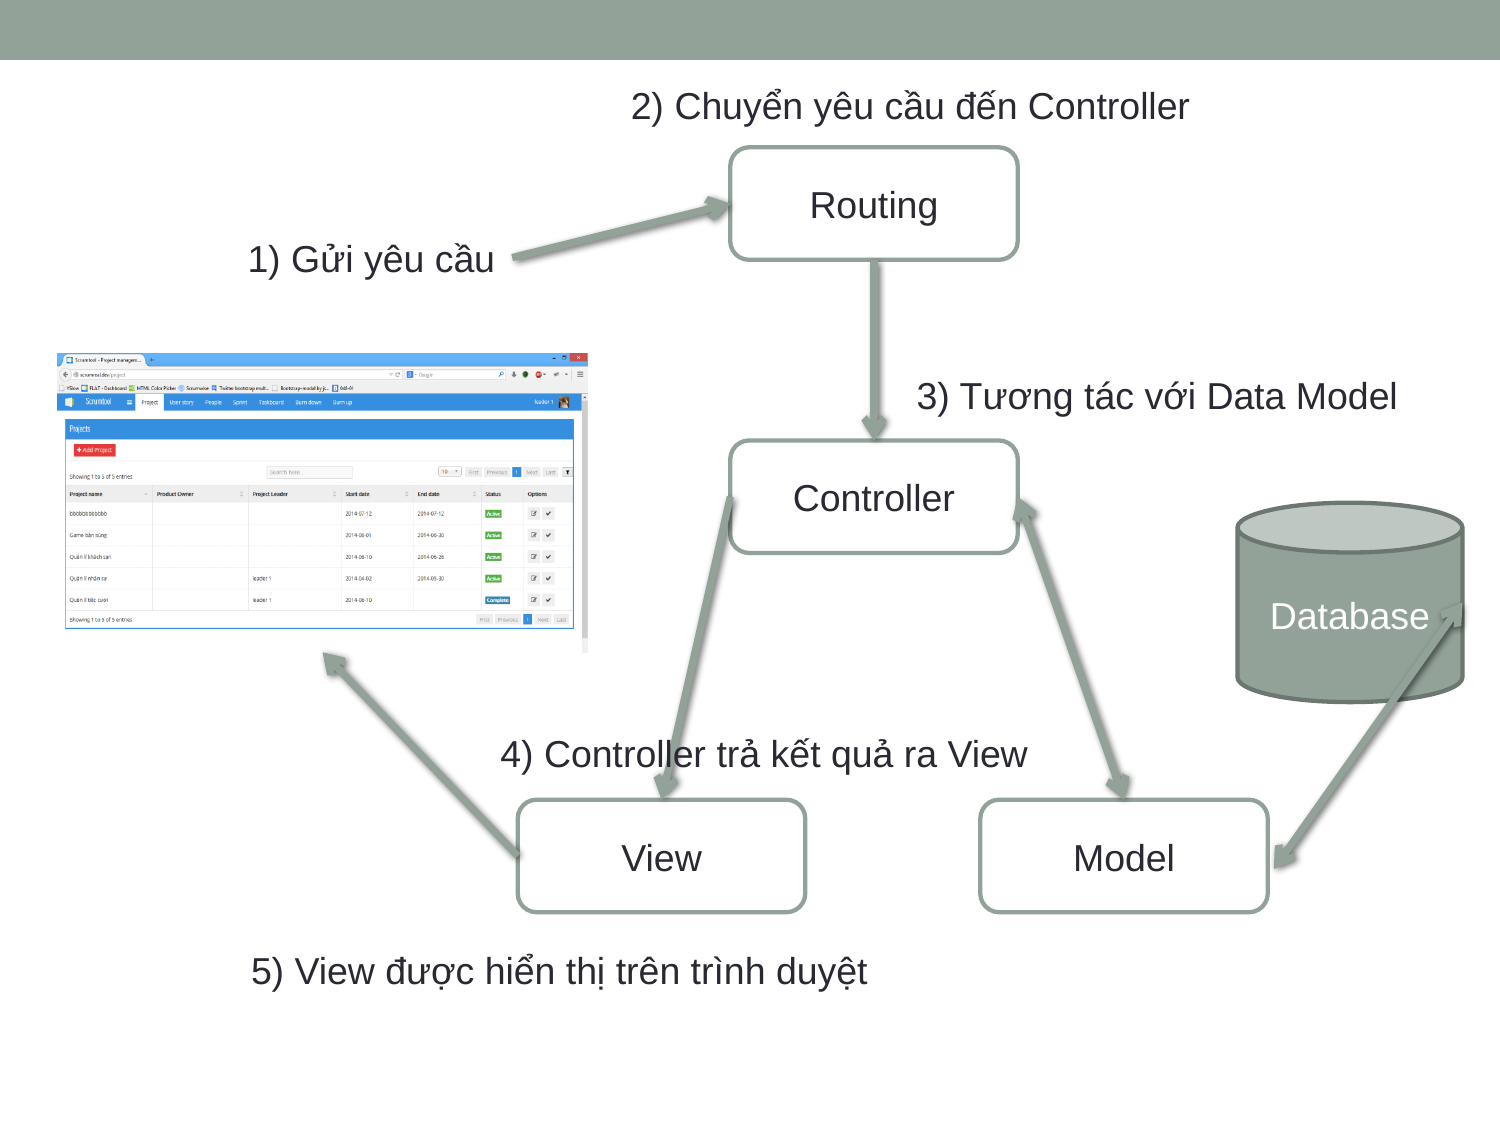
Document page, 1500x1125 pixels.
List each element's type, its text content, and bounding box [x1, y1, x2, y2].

text_box Routing [728, 145, 1020, 262]
text_box Database [1235, 500, 1465, 705]
text_box 3) Tương tác với Data Model [901, 364, 1425, 425]
text_box 1) Gửi yêu cầu [232, 227, 513, 288]
text_box 5) View được hiển thị trên trình duyệt [236, 939, 884, 1000]
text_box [511, 203, 731, 259]
text_box Model [978, 797, 1270, 915]
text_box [1017, 496, 1125, 800]
picture [57, 352, 588, 653]
text_box 2) Chuyển yêu cầu đến Controller [616, 74, 1205, 135]
text_box Controller [728, 438, 1020, 556]
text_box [661, 496, 731, 800]
text_box 4) Controller trả kết quả ra View [739, 722, 1014, 783]
text_box View [515, 797, 808, 915]
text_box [322, 651, 519, 857]
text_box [1273, 701, 1351, 870]
text_box 4) Controller trả kết quả ra View [526, 722, 658, 783]
